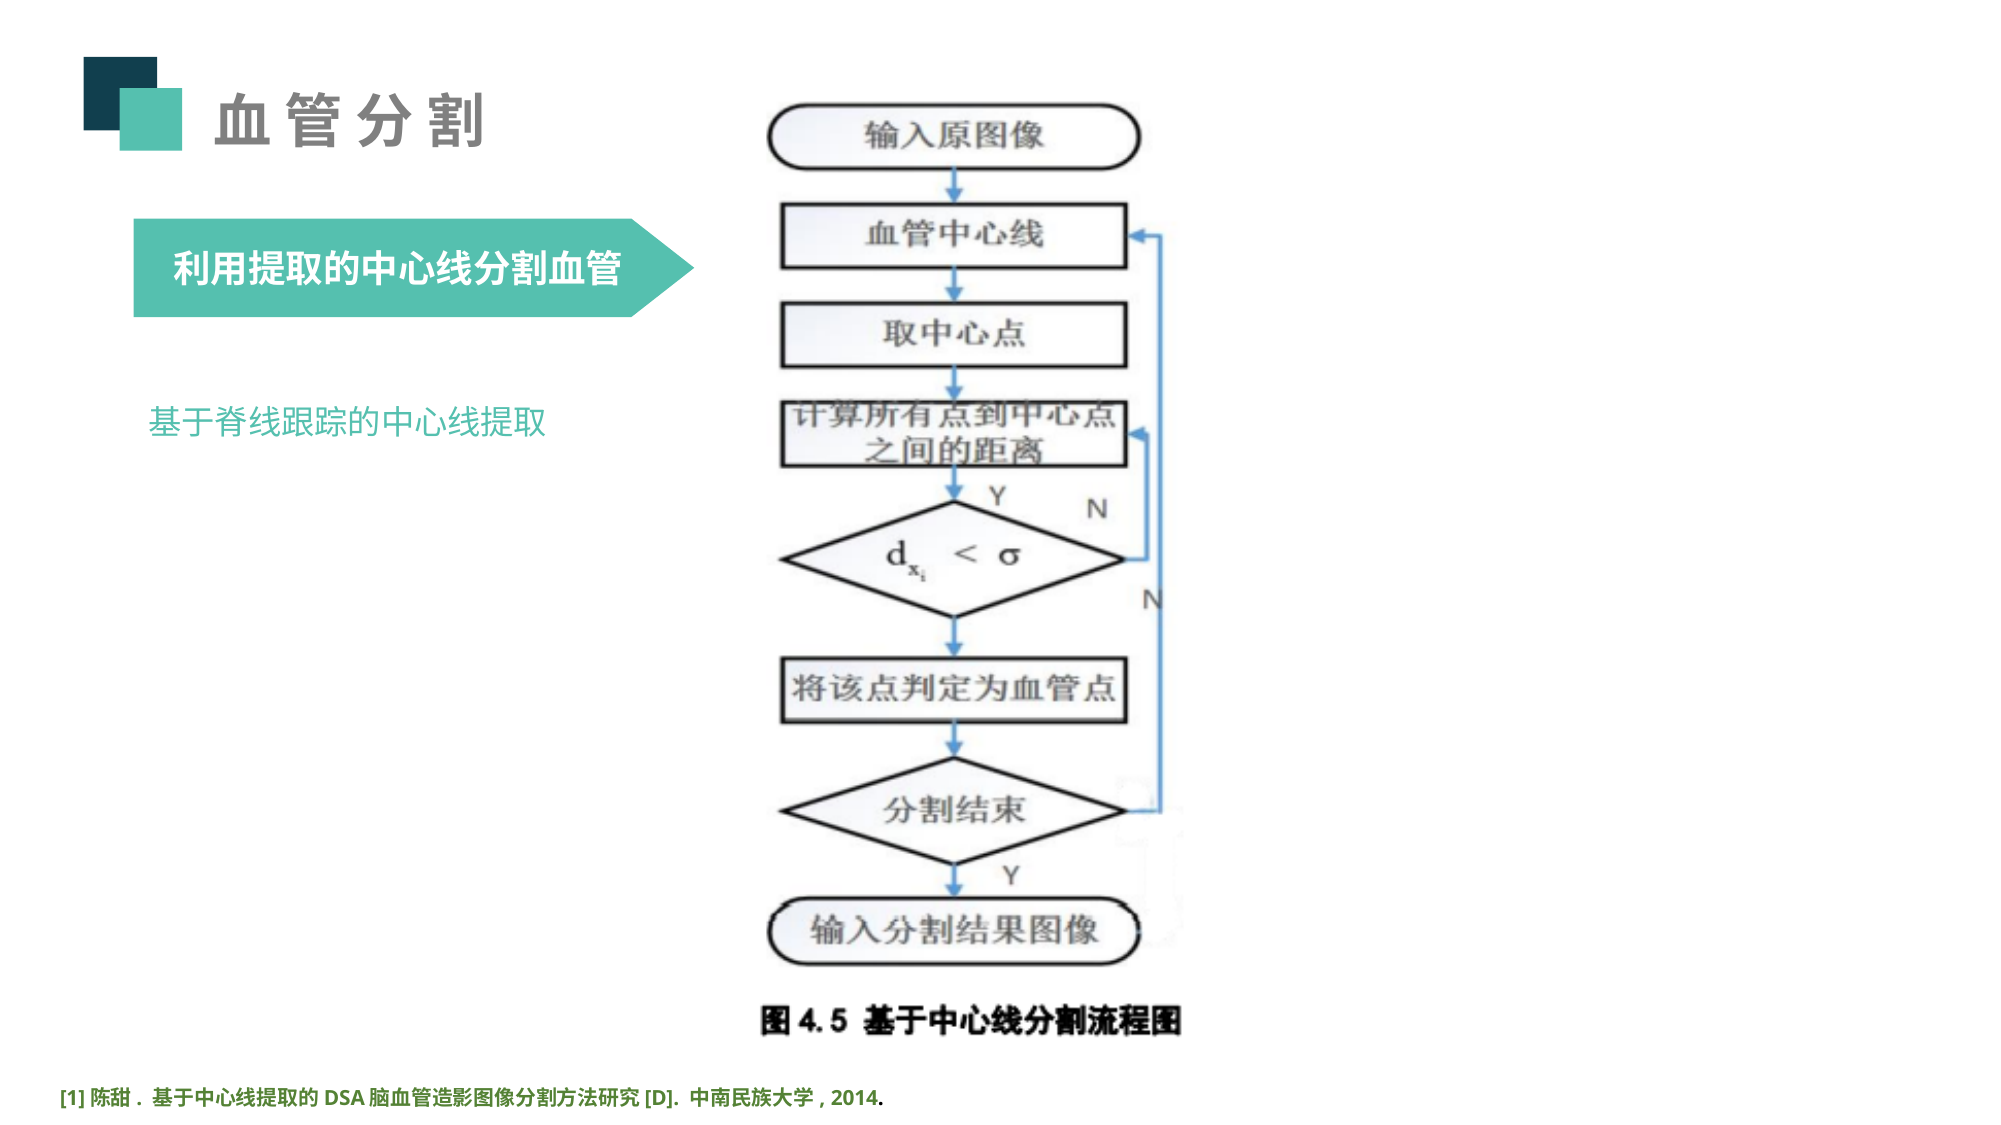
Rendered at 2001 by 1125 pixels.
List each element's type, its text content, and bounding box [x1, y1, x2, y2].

picture [728, 88, 1229, 1062]
text_box [1]陈甜. 基于中心线提取的DSA脑血管造影图像分割方法研究[D]. 中南民族大学, 2014. [45, 1077, 1045, 1118]
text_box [133, 218, 695, 443]
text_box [83, 56, 508, 163]
